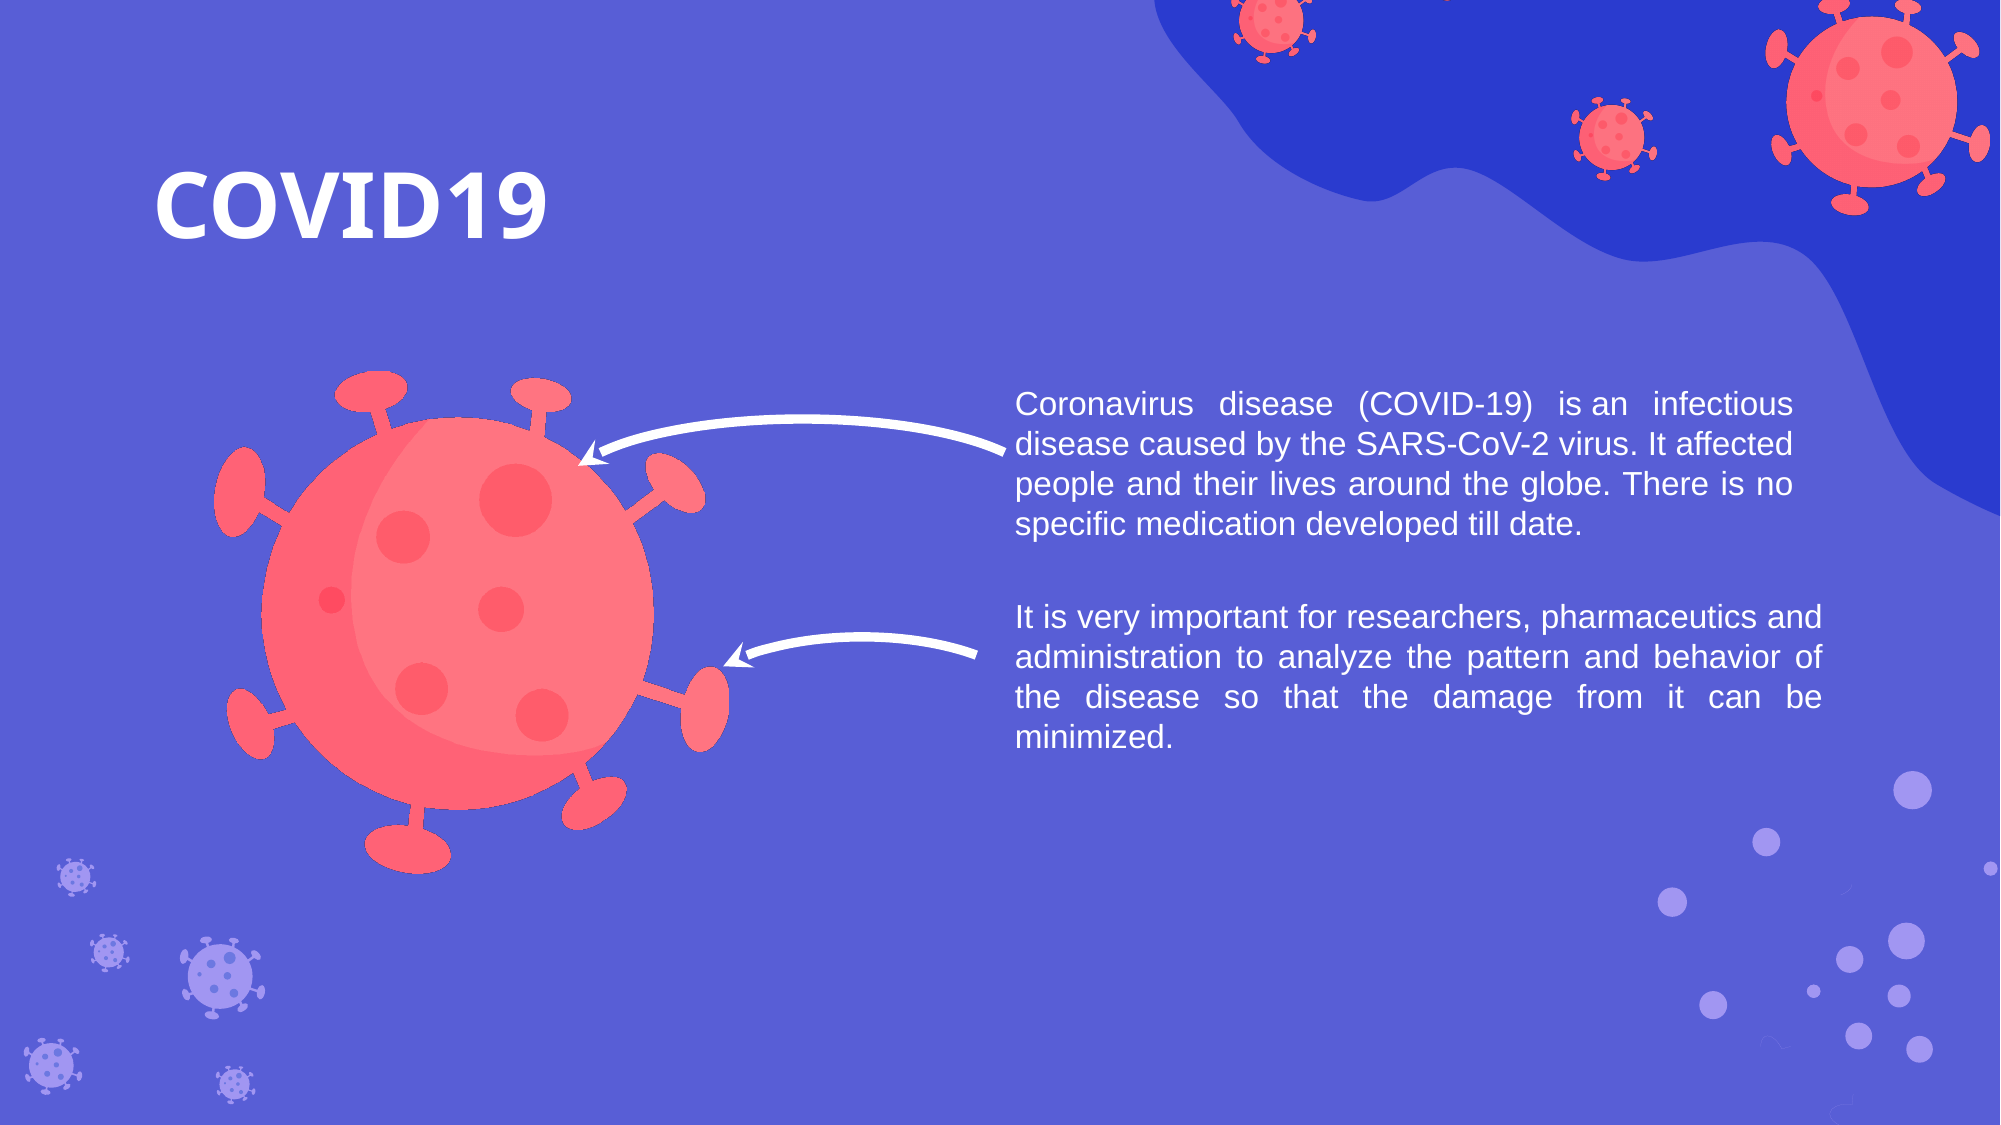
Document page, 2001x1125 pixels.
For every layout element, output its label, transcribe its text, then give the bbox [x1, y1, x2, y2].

text_box Coronavirus disease (COVID-19) is an infectious disease caused by the SARS-CoV-2 virus. It affected people and their lives around the globe. There is no specific medication developed till date. [999, 375, 1810, 550]
text_box [733, 418, 999, 494]
title COVID19 [137, 142, 1863, 276]
text_box It is very important for researchers, pharmaceutics and administration to analyze the pattern and behavior of the disease so that the damage from it can be minimized. [999, 587, 1839, 763]
text_box [733, 636, 977, 712]
picture [1571, 97, 1657, 142]
picture [1765, 0, 1990, 216]
picture [213, 371, 729, 875]
picture [1231, 0, 1316, 64]
